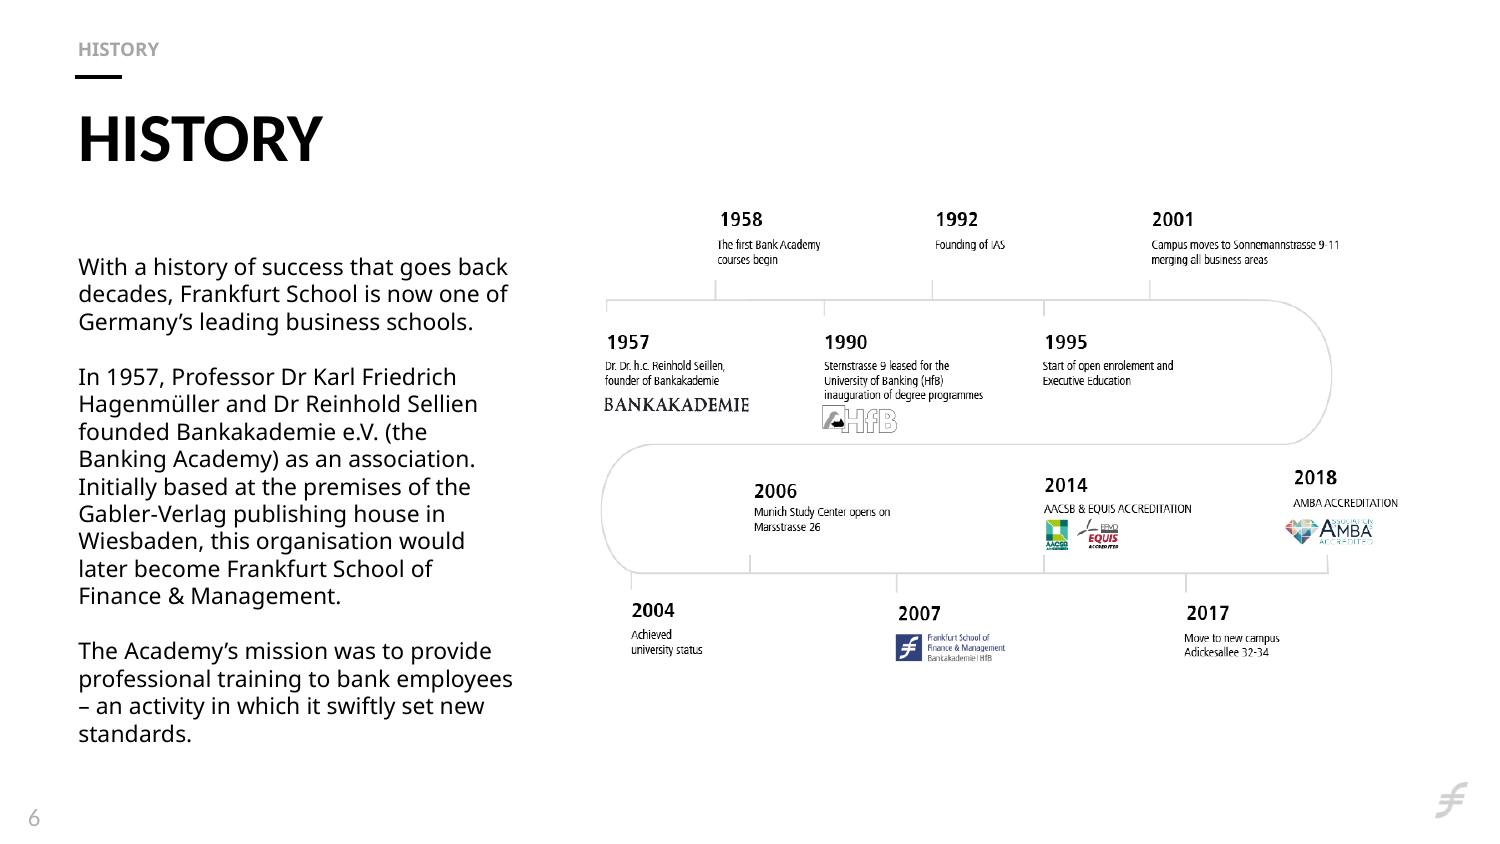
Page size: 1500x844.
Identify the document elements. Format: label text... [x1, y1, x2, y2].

list With a history of success that goes back decades, Frankfurt School is now one of Germany’s leading business schools. In 1957, Professor Dr Karl Friedrich Hagenmüller and Dr Reinhold Sellien founded Bankakademie e.V. (the Banking Academy) as an association. Initially based at the premises of the Gabler-Verlag publishing house in Wiesbaden, this organisation would later become Frankfurt School of Finance & Management. The Academy’s mission was to provide professional training to bank employees – an activity in which it swiftly set new standards. [63, 244, 499, 701]
picture [499, 195, 1500, 844]
title History [63, 111, 1447, 244]
slide_number 6 [12, 793, 351, 839]
text_box HISTORY [63, 33, 741, 69]
